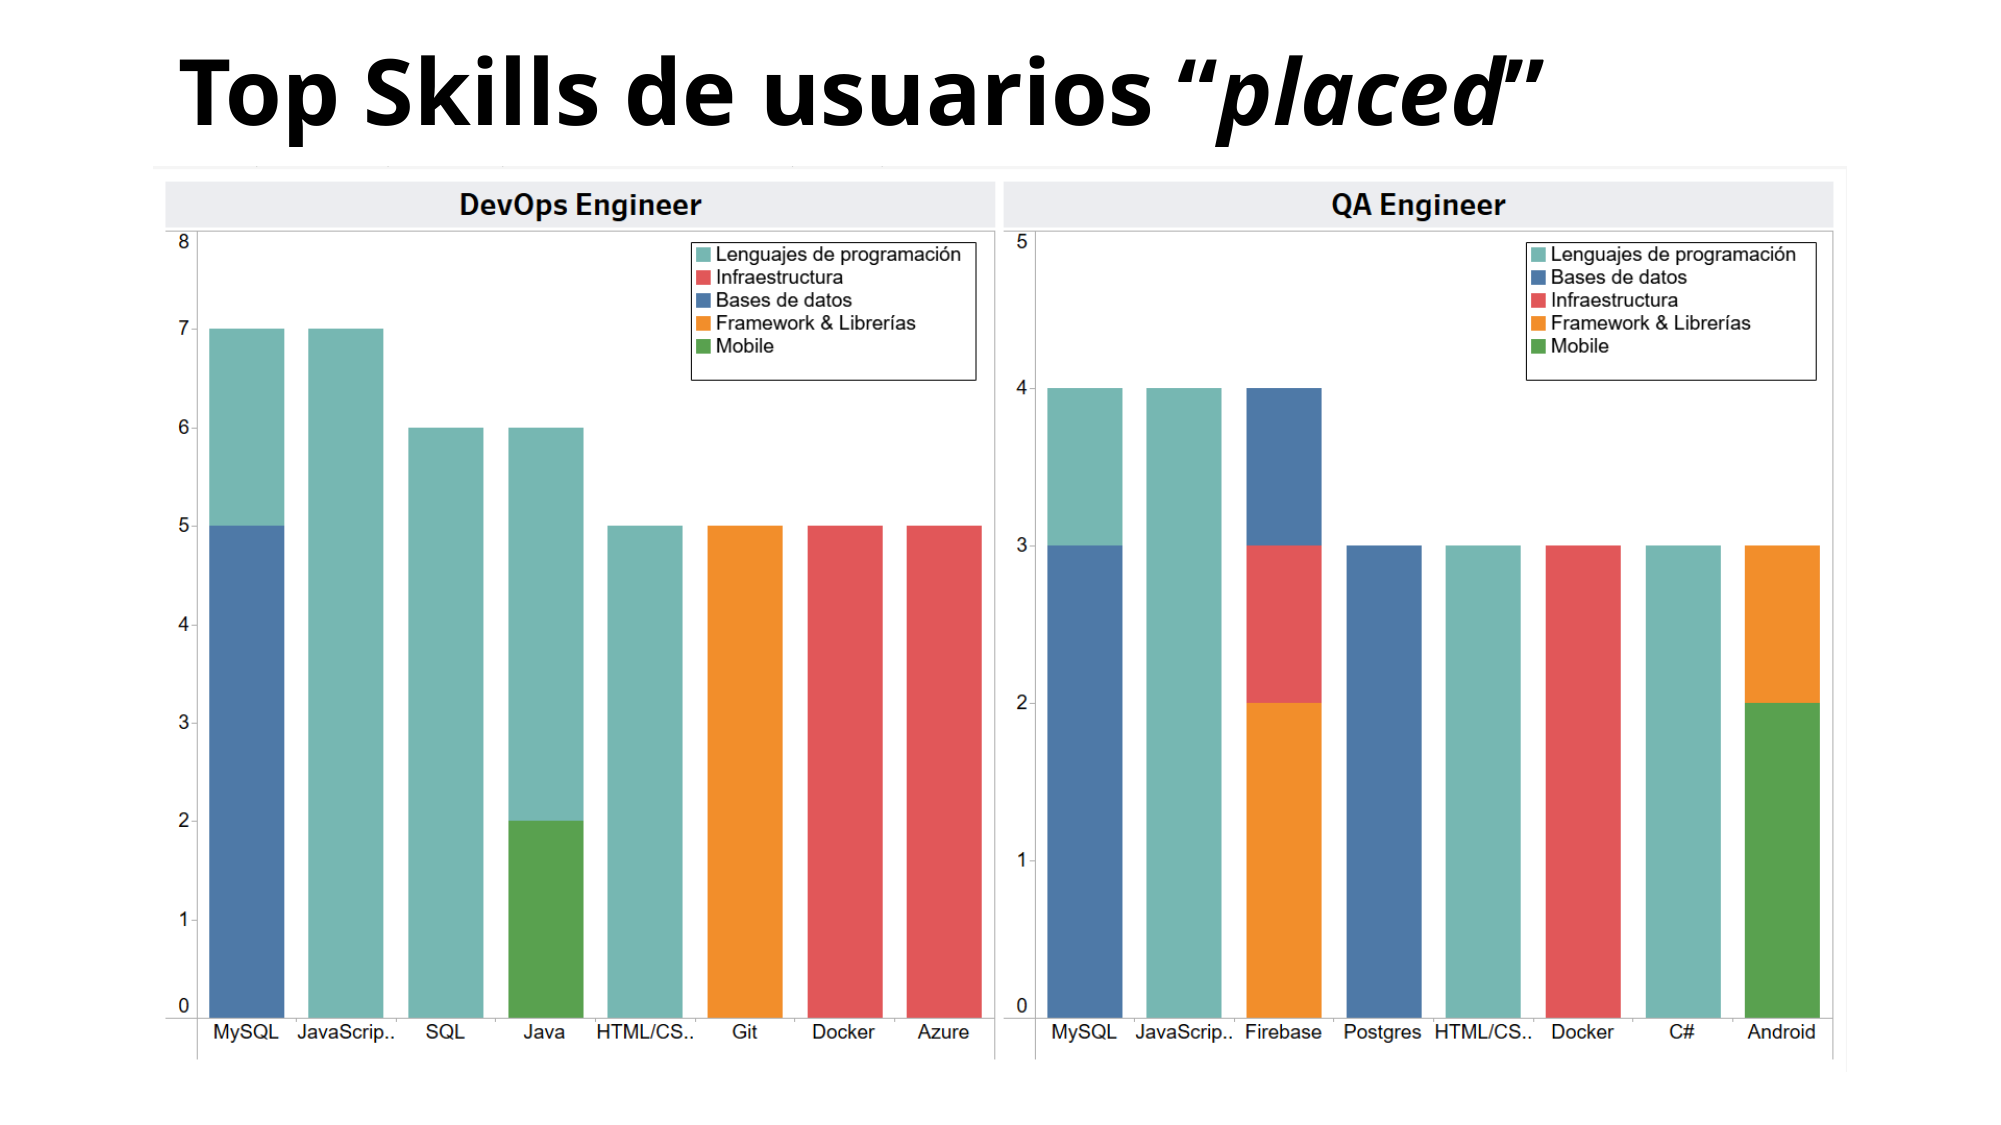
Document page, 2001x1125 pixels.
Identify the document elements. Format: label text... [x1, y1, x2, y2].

picture [153, 166, 1847, 1072]
text_box Top Skills de usuarios “placed” [163, 38, 1664, 165]
